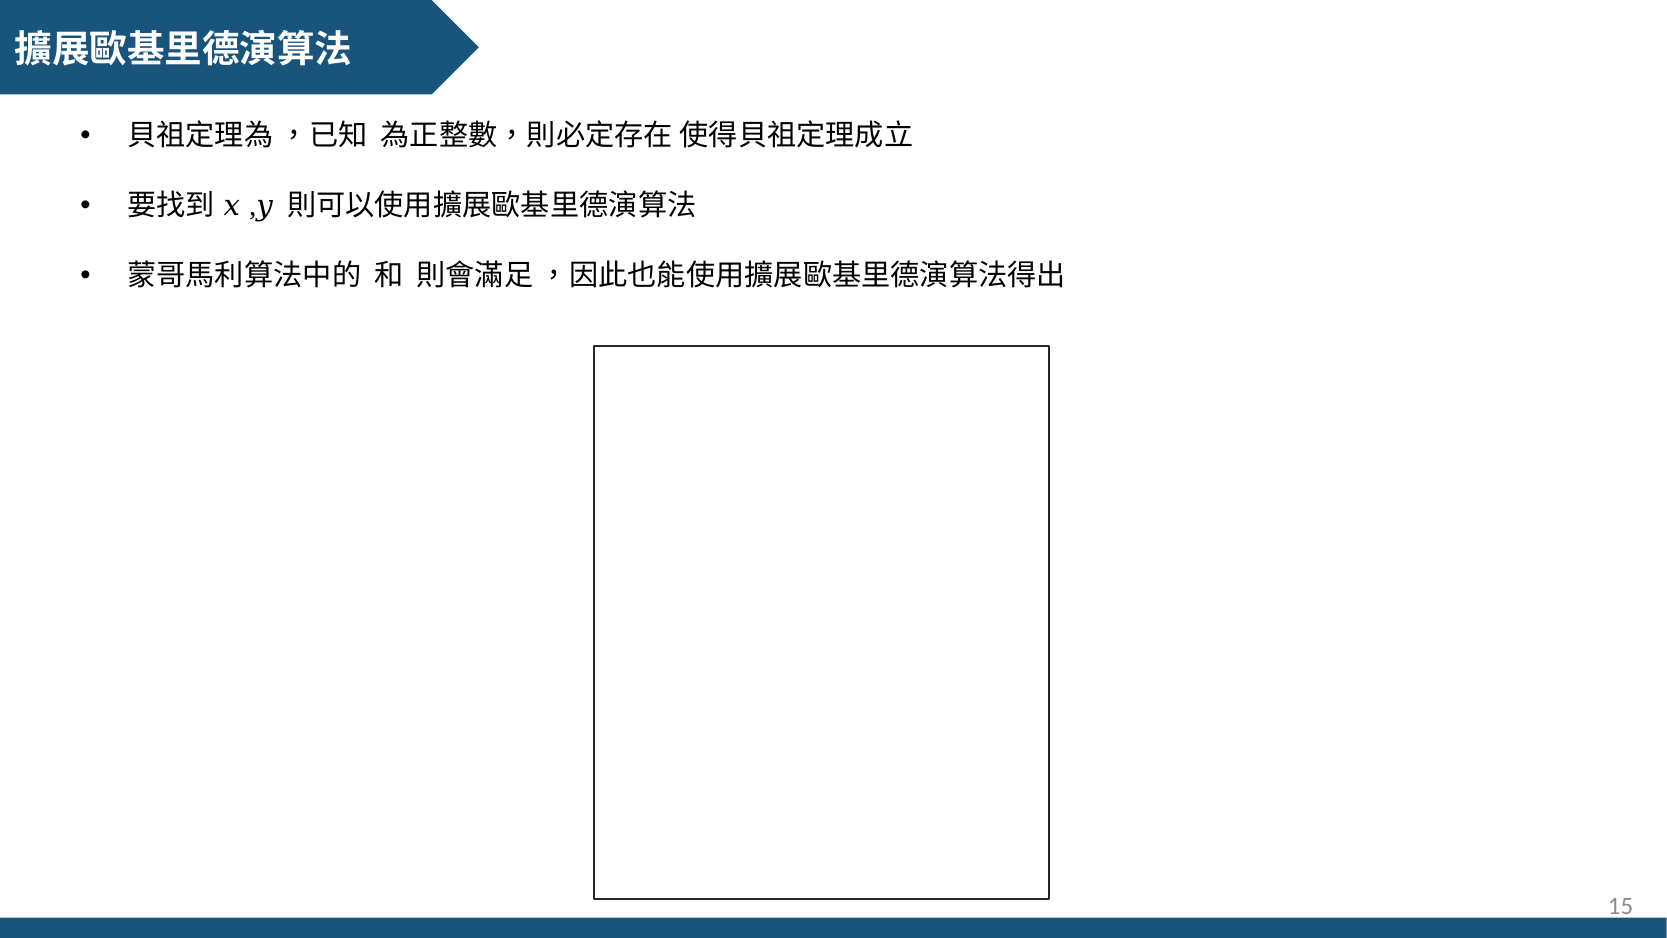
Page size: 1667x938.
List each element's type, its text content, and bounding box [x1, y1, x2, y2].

text_box 擴展歐基里德演算法 [0, 0, 481, 97]
text_box [0, 915, 1667, 938]
slide_number 14 [1259, 879, 1649, 930]
